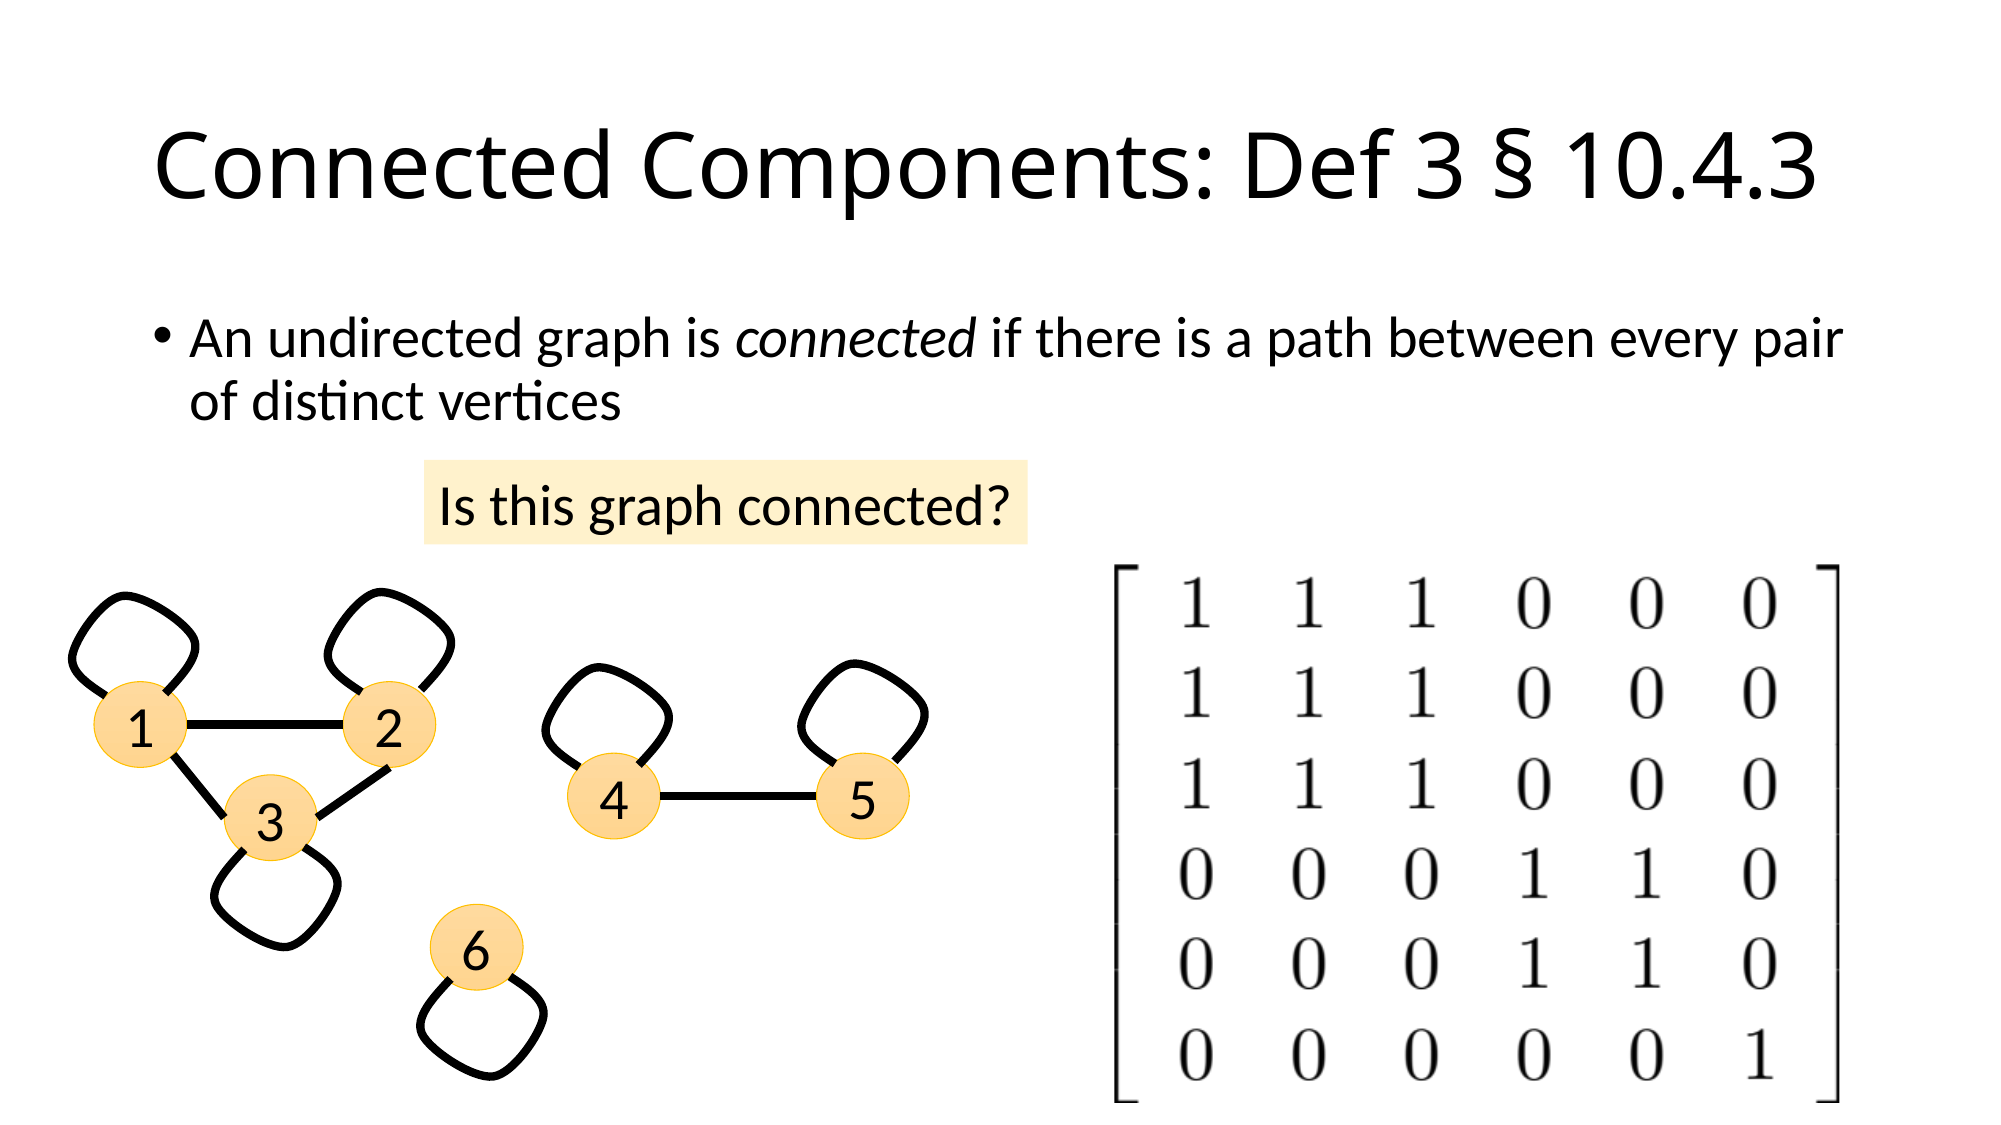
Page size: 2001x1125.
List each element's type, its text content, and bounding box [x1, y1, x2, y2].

text_box [71, 594, 197, 697]
text_box [213, 846, 339, 949]
text_box 3 [223, 774, 318, 851]
text_box 2 [342, 690, 437, 768]
text_box 1 [93, 690, 188, 768]
text_box 5 [816, 762, 910, 840]
list An undirected graph is connected if there is a path between every pair of distinct vertices [137, 299, 1863, 1014]
picture [1114, 563, 1840, 1103]
text_box [544, 666, 670, 769]
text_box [173, 754, 225, 818]
text_box [326, 591, 453, 693]
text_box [317, 767, 390, 818]
text_box [800, 662, 926, 765]
text_box Is this graph connected? [424, 459, 1028, 545]
text_box [419, 975, 545, 1078]
title Connected Components: Def 3 § 10.4.3 [137, 59, 1863, 278]
text_box 4 [566, 762, 661, 840]
text_box 6 [429, 903, 524, 981]
